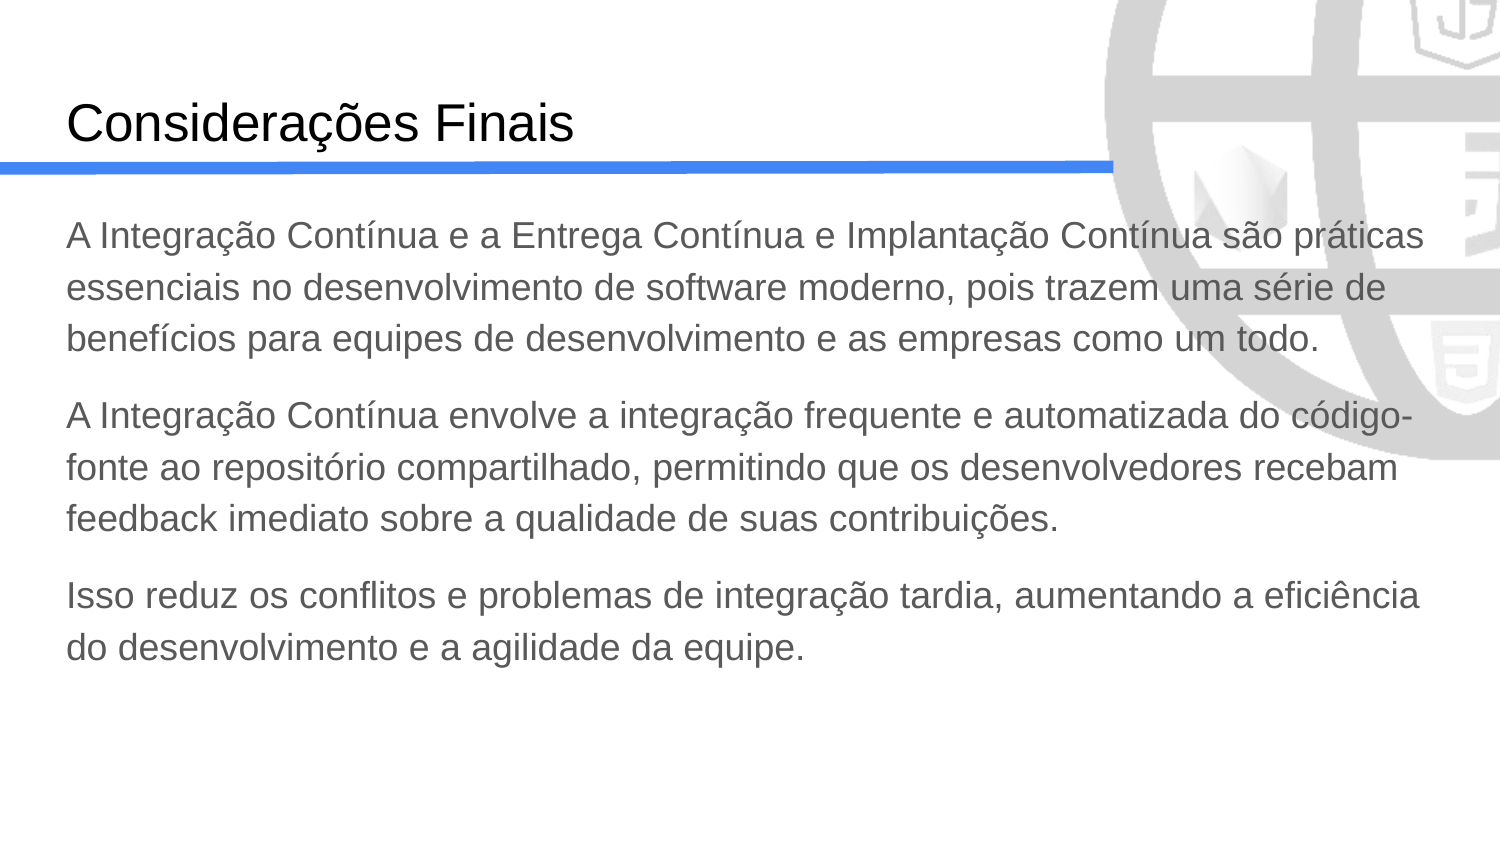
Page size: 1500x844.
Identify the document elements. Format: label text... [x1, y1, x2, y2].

list A Integração Contínua e a Entrega Contínua e Implantação Contínua são práticas essenciais no desenvolvimento de software moderno, pois trazem uma série de benefícios para equipes de desenvolvimento e as empresas como um todo. A Integração Contínua envolve a integração frequente e automatizada do código-fonte ao repositório compartilhado, permitindo que os desenvolvedores recebam feedback imediato sobre a qualidade de suas contribuições. Isso reduz os conflitos e problemas de integração tardia, aumentando a eficiência do desenvolvimento e a agilidade da equipe. [51, 189, 1449, 750]
title Considerações Finais [51, 72, 1449, 167]
